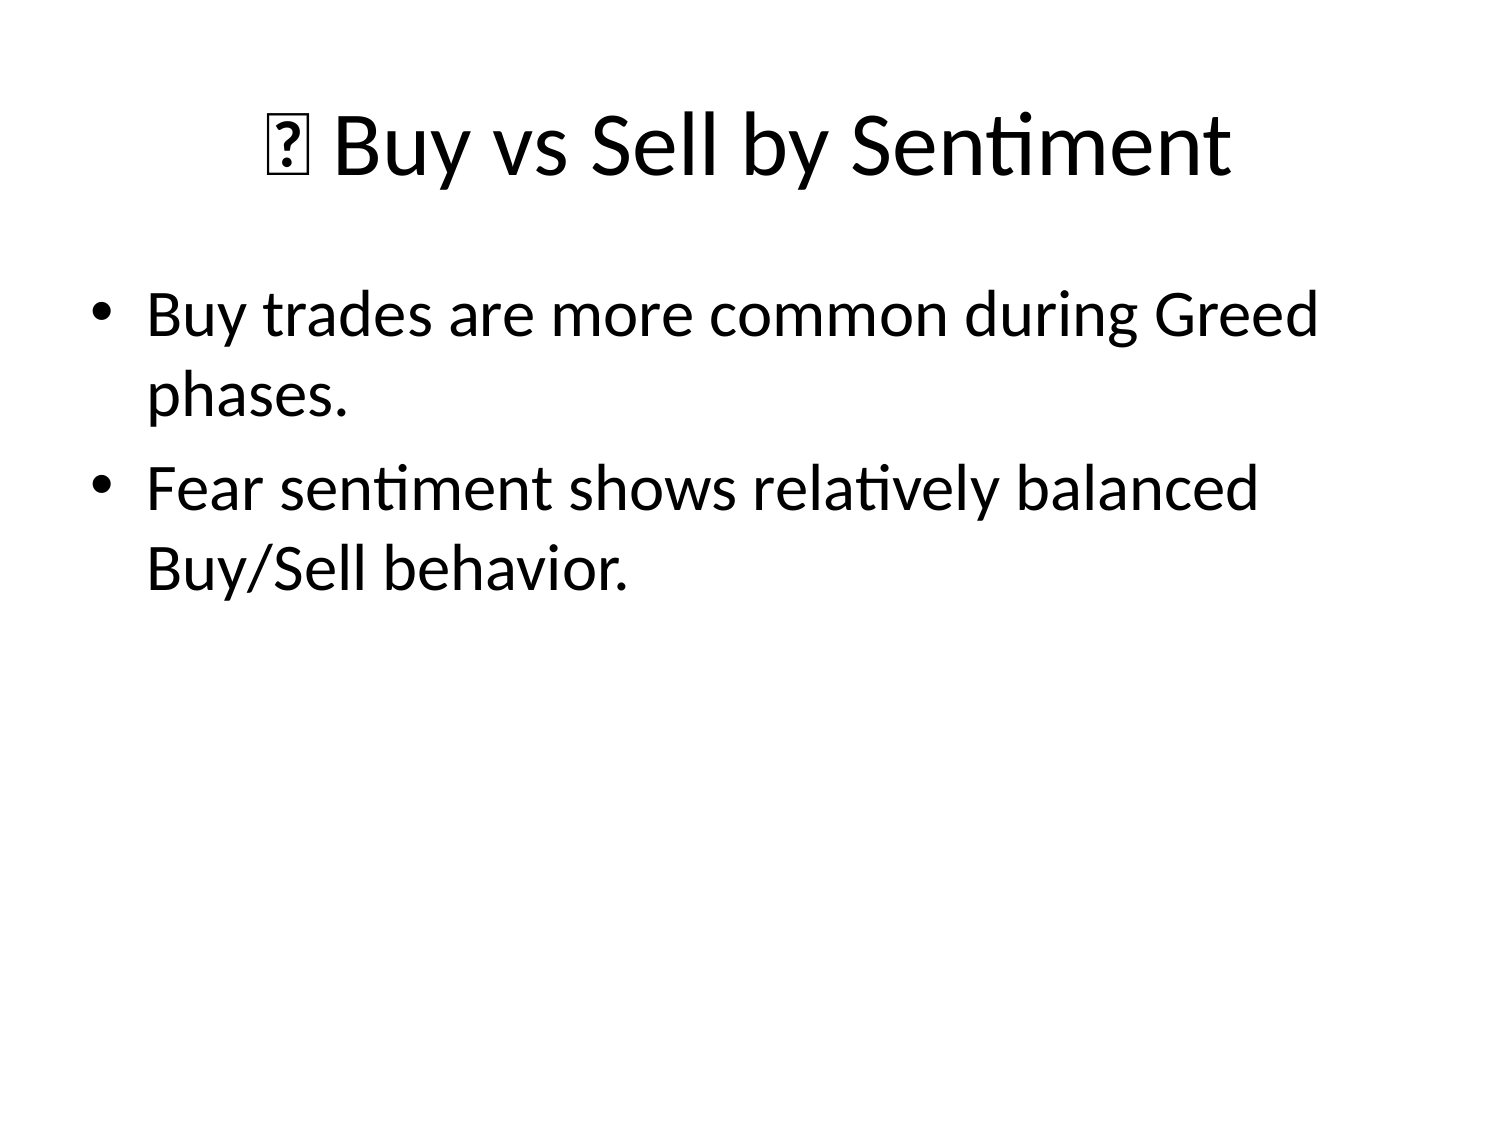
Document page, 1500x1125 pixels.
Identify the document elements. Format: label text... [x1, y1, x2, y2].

list Buy trades are more common during Greed phases. Fear sentiment shows relatively balanced Buy/Sell behavior. [75, 262, 1425, 1005]
title 🔄 Buy vs Sell by Sentiment [75, 45, 1425, 233]
